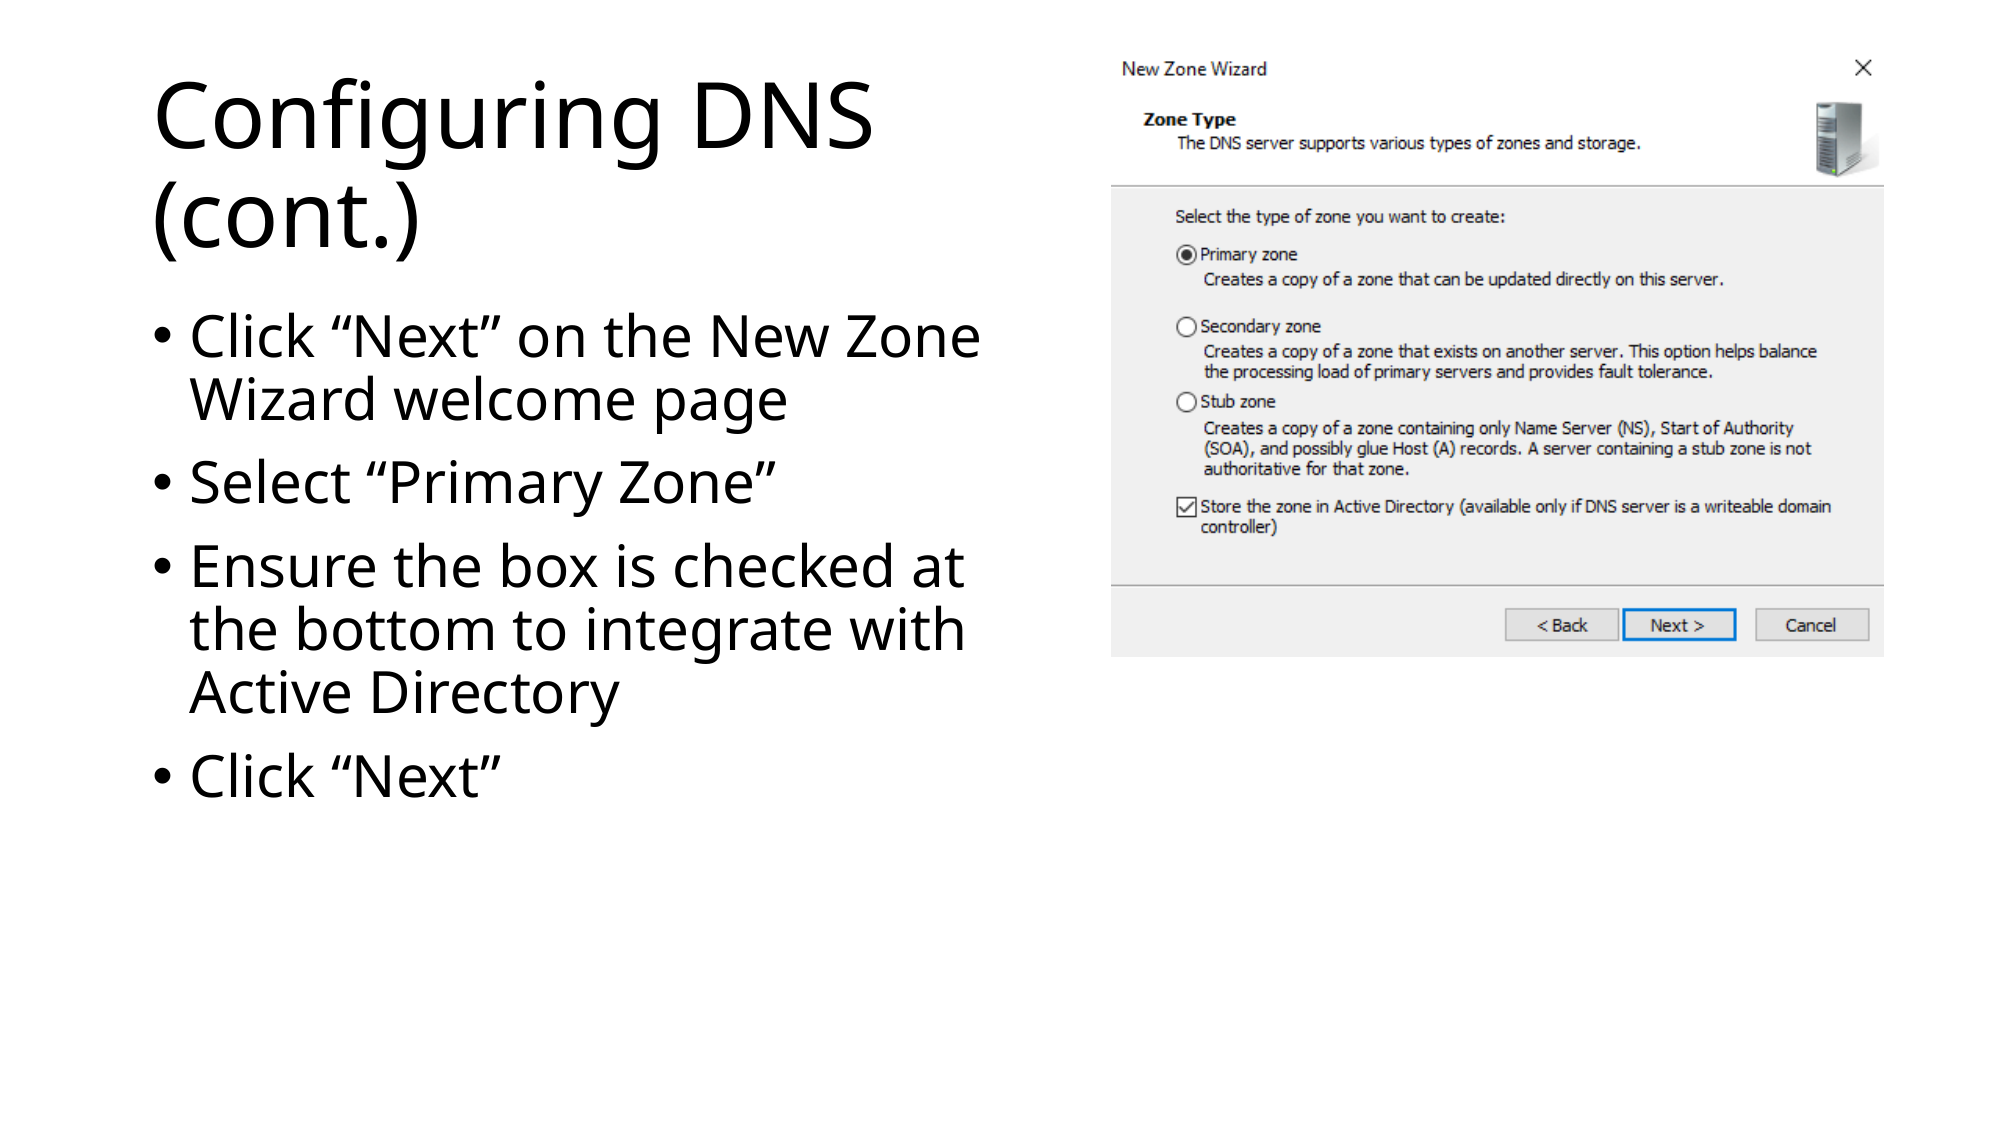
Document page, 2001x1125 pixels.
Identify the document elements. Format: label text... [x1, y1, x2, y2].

list Click “Next” on the New Zone Wizard welcome page Select “Primary Zone” Ensure the box is checked at the bottom to integrate with Active Directory Click “Next” [137, 299, 1000, 1014]
title Configuring DNS (cont.) [137, 59, 1000, 278]
picture [1110, 46, 1884, 657]
